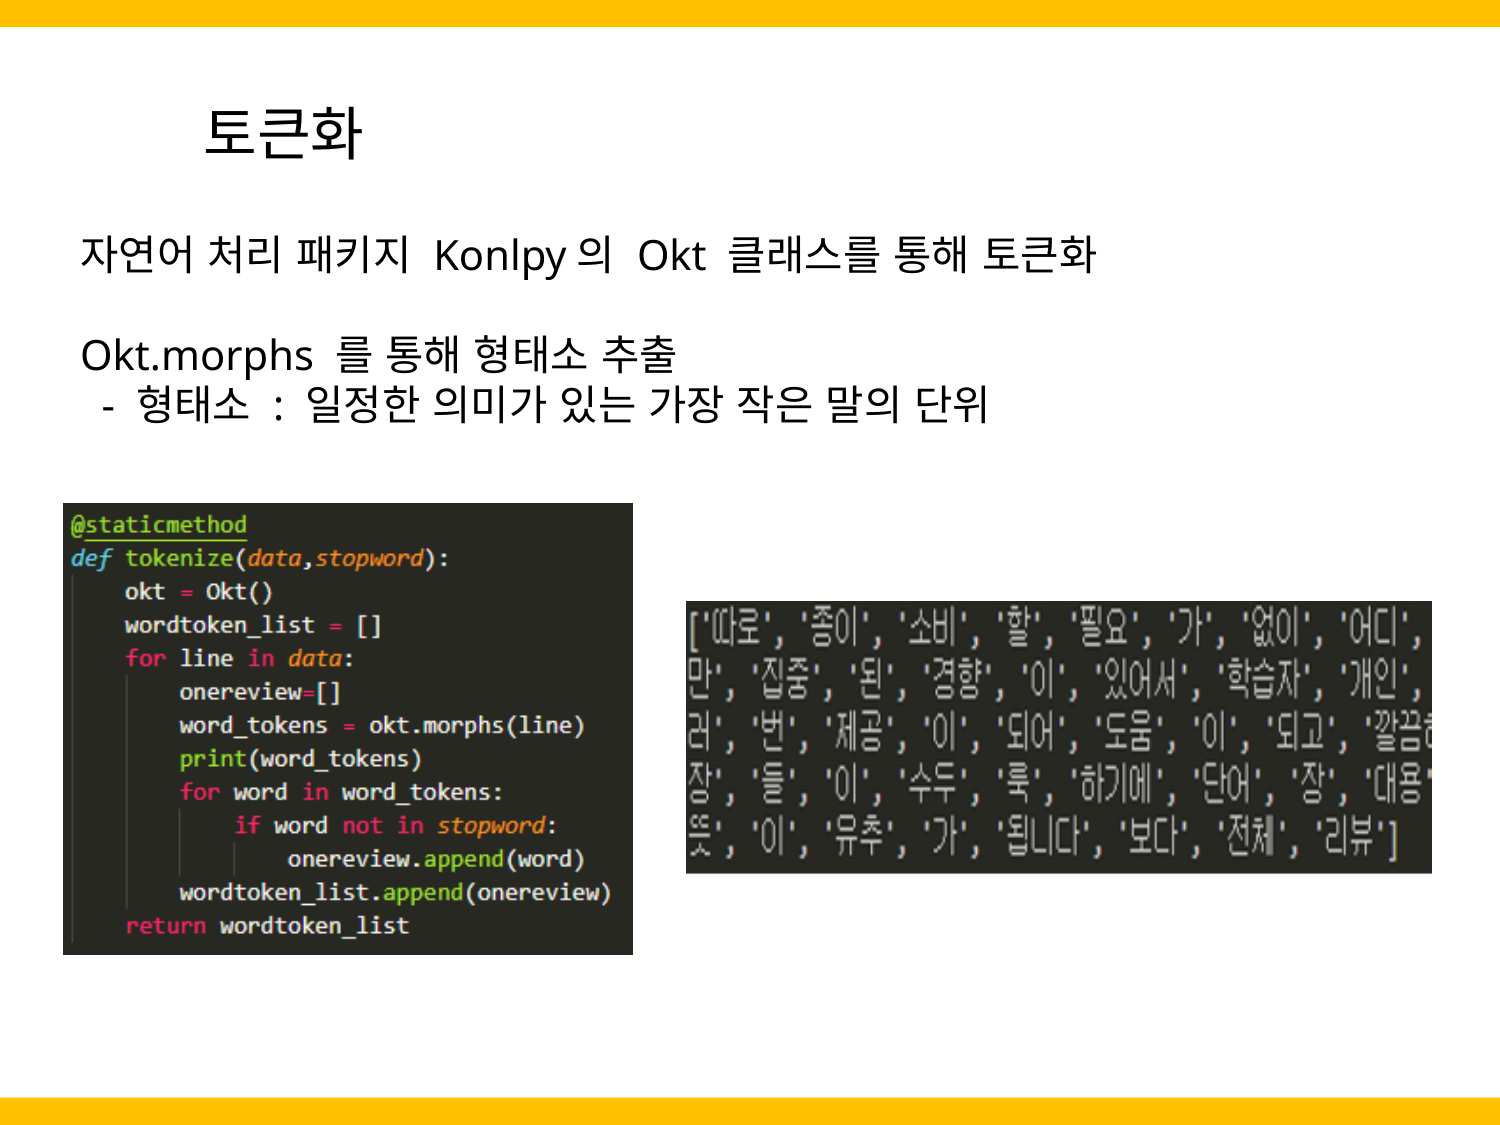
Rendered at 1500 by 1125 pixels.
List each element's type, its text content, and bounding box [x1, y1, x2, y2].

text_box [0, 1096, 1500, 1125]
picture [686, 601, 1432, 877]
picture [63, 503, 634, 956]
text_box 토큰화 [188, 90, 379, 175]
text_box [0, 0, 1500, 29]
text_box 자연어 처리 패키지 Konlpy의 Okt 클래스를 통해 토큰화 Okt.morphs 를 통해 형태소 추출 - 형태소 : 일정한 의미가 있는 가장 작은 말의 단위 [65, 221, 1336, 437]
